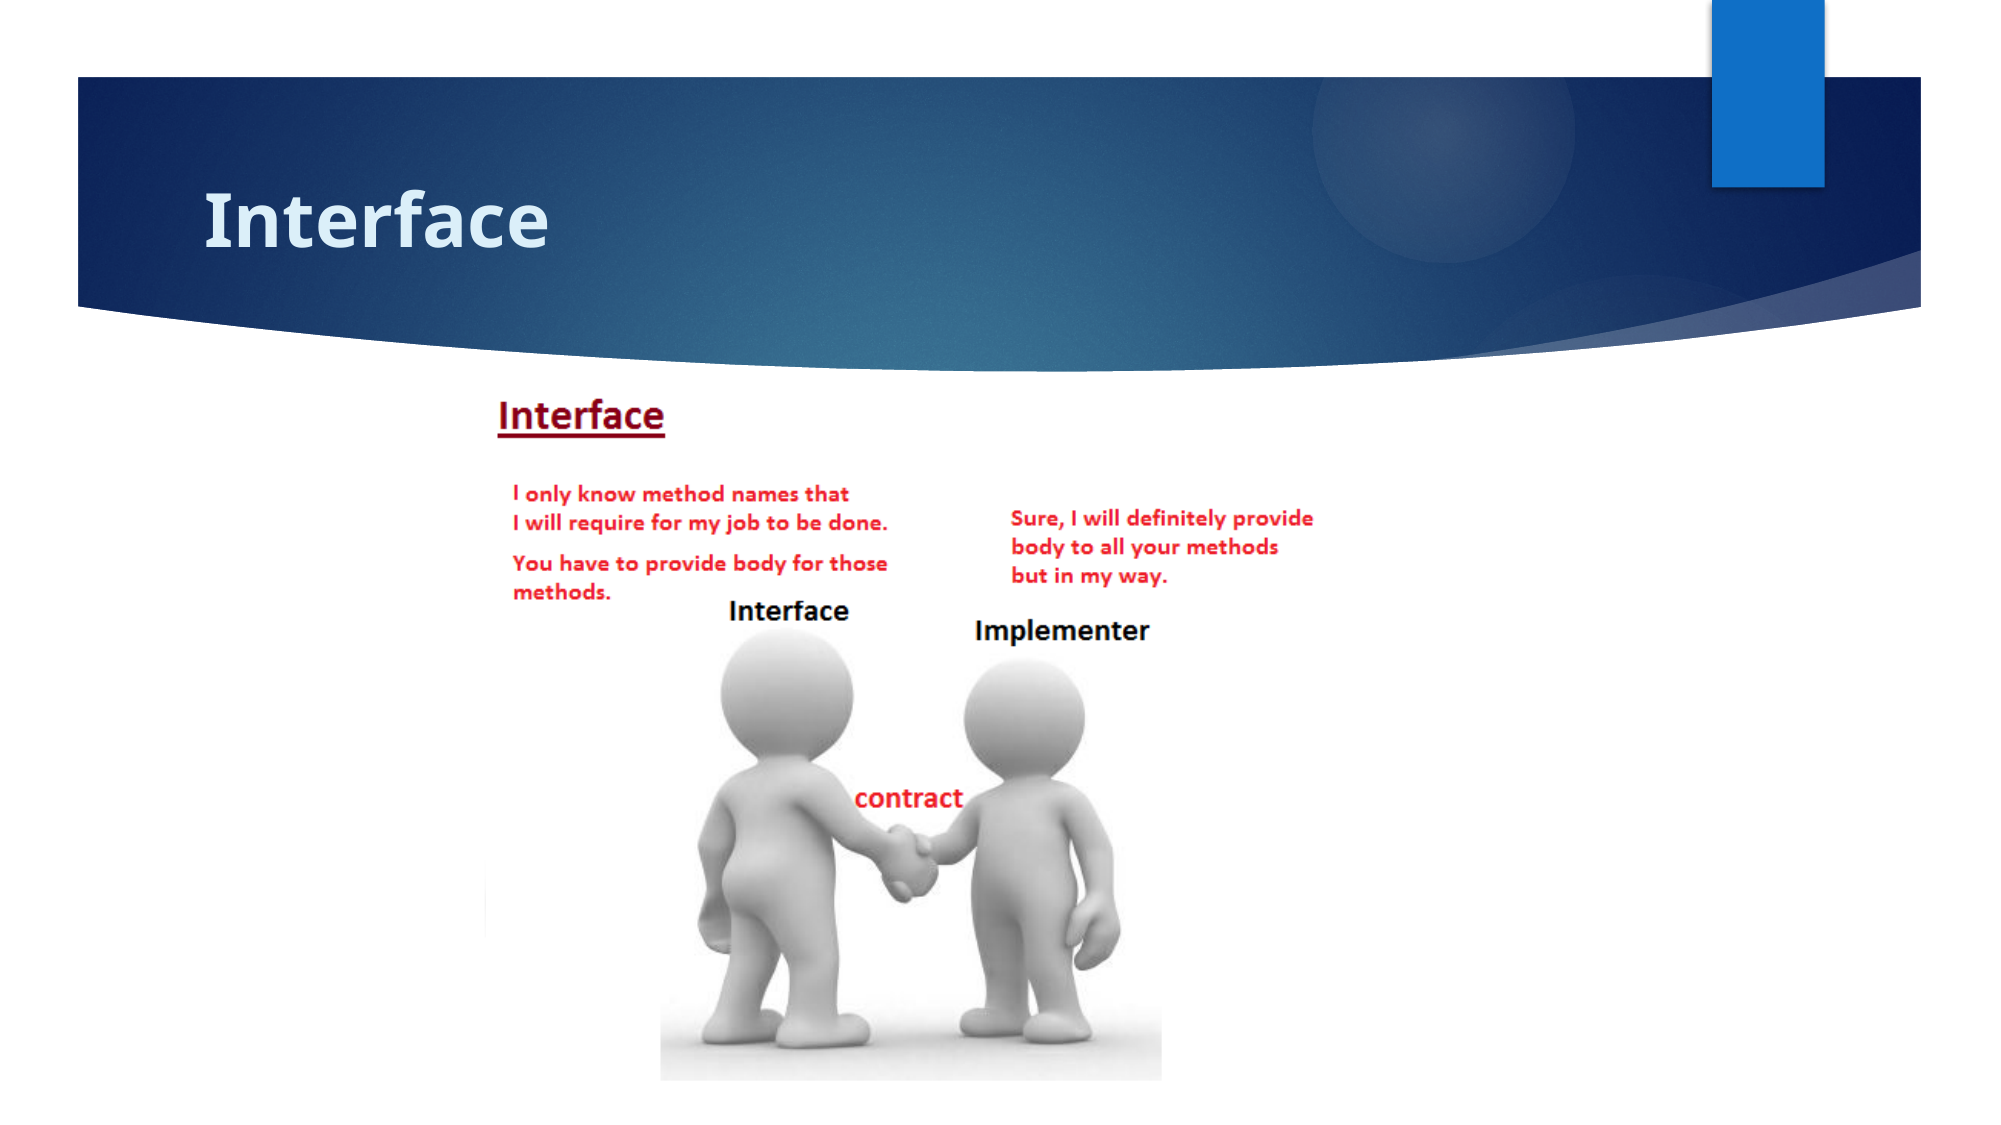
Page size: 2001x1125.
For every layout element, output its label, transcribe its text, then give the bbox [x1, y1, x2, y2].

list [484, 389, 1332, 1100]
title Interface [189, 159, 1627, 276]
